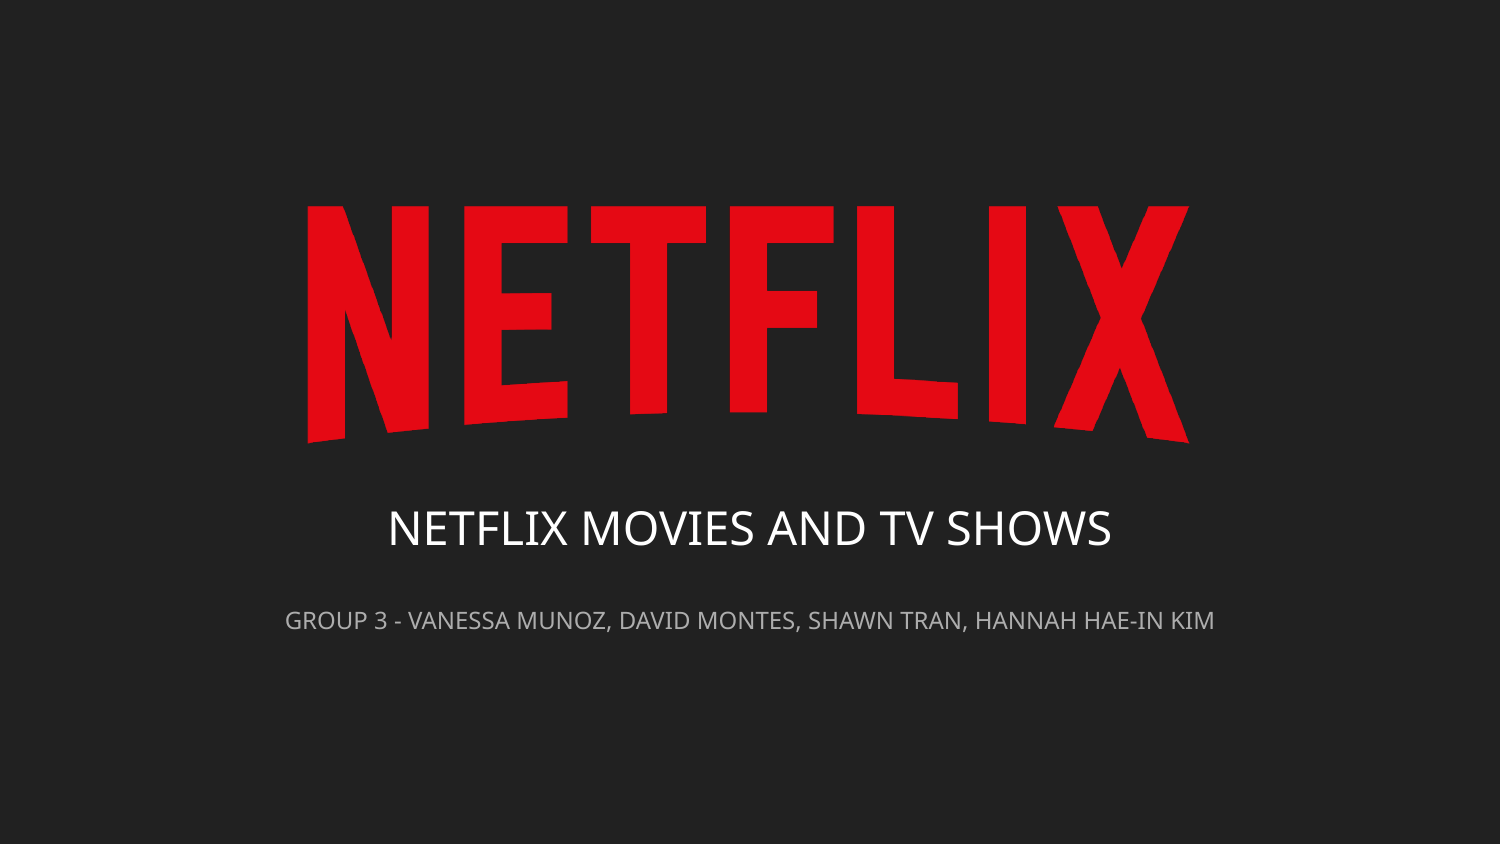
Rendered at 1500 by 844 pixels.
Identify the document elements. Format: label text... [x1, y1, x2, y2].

picture [285, 191, 1214, 453]
title NETFLIX MOVIES AND TV SHOWS [232, 471, 1268, 575]
subtitle GROUP 3 - VANESSA MUNOZ, DAVID MONTES, SHAWN TRAN, HANNAH HAE-IN KIM [83, 593, 1417, 652]
